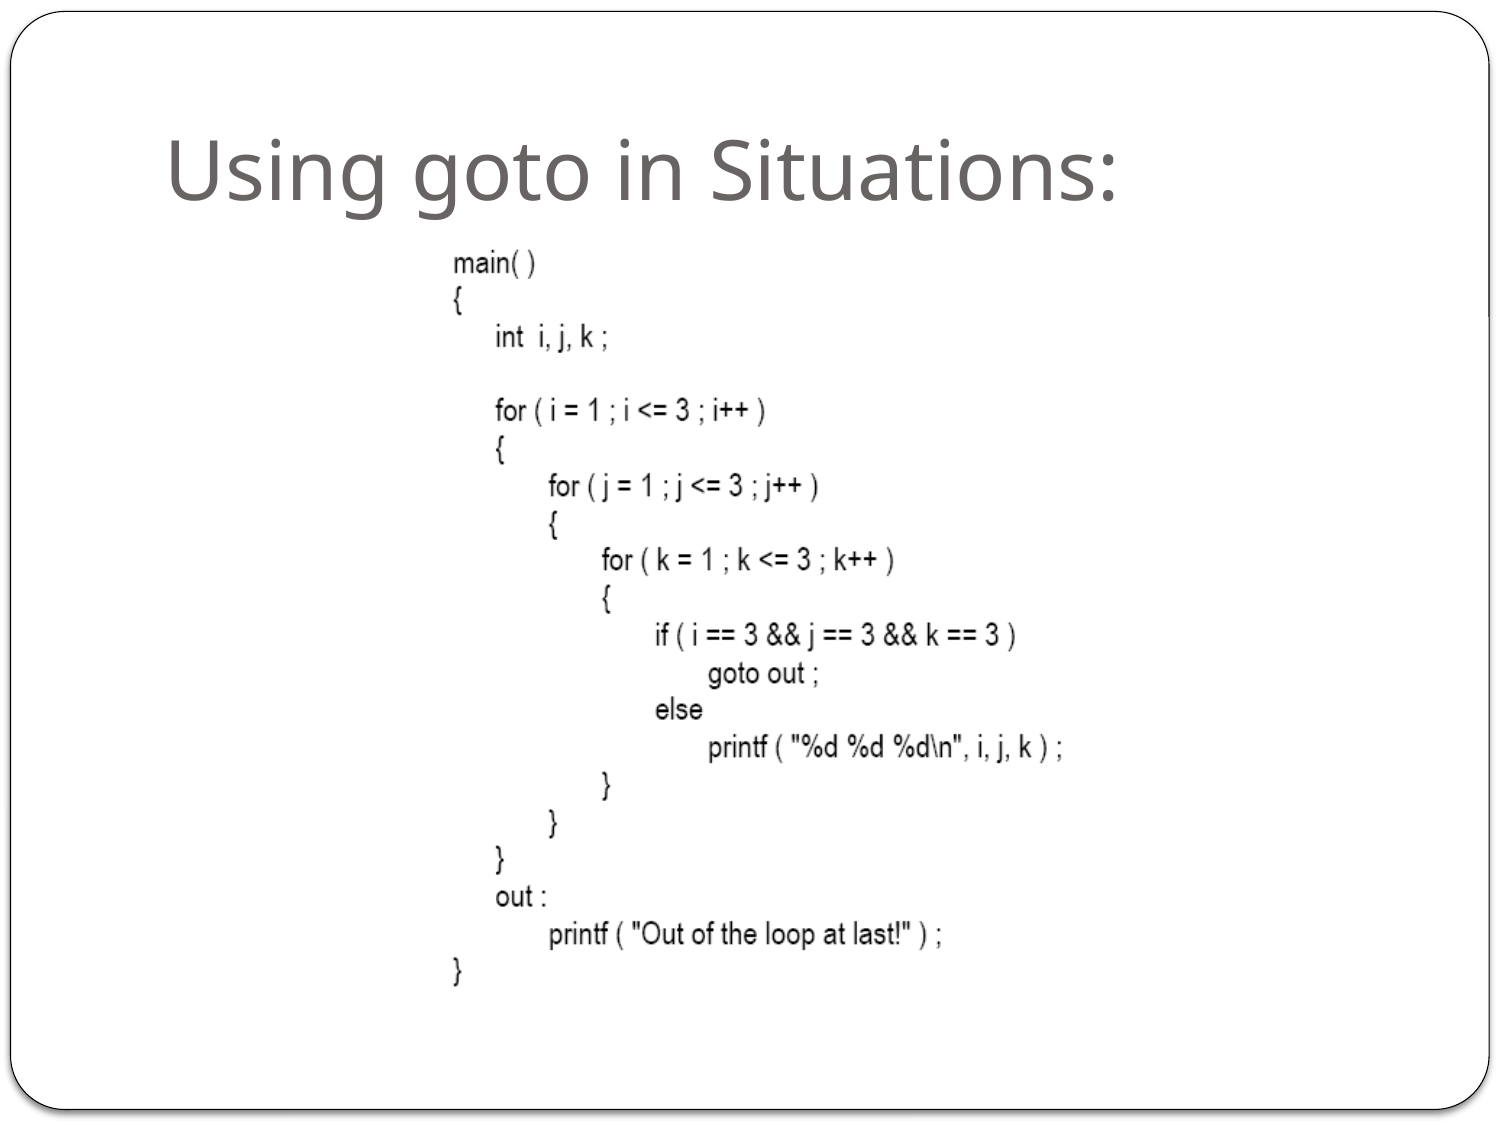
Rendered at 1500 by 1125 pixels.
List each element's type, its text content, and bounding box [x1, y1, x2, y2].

title Using goto in Situations: [150, 45, 1425, 233]
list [410, 237, 1165, 988]
